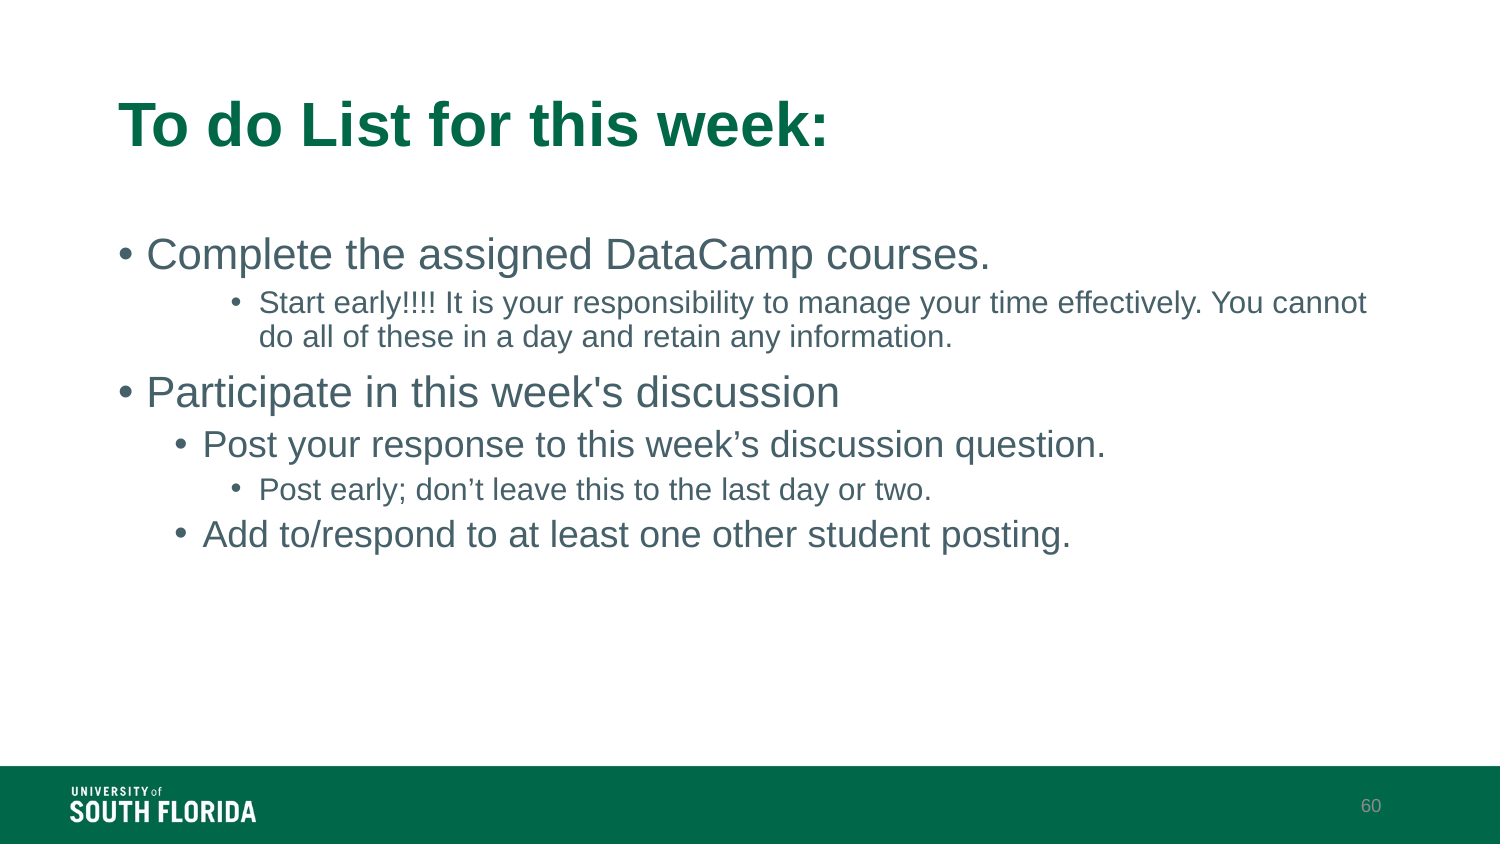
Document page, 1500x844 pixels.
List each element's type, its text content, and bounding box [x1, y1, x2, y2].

title To do List for this week: [103, 44, 1397, 208]
slide_number 60 [1059, 782, 1397, 827]
list Complete the assigned DataCamp courses. Start early!!!! It is your responsibility to manage your time effectively. You cannot do all of these in a day and retain any information. Participate in this week's discussion Post your response to this week’s discussion question. Post early; don’t leave this to the last day or two. Add to/respond to at least one other student posting. [103, 224, 1397, 760]
picture [0, 0, 1500, 844]
